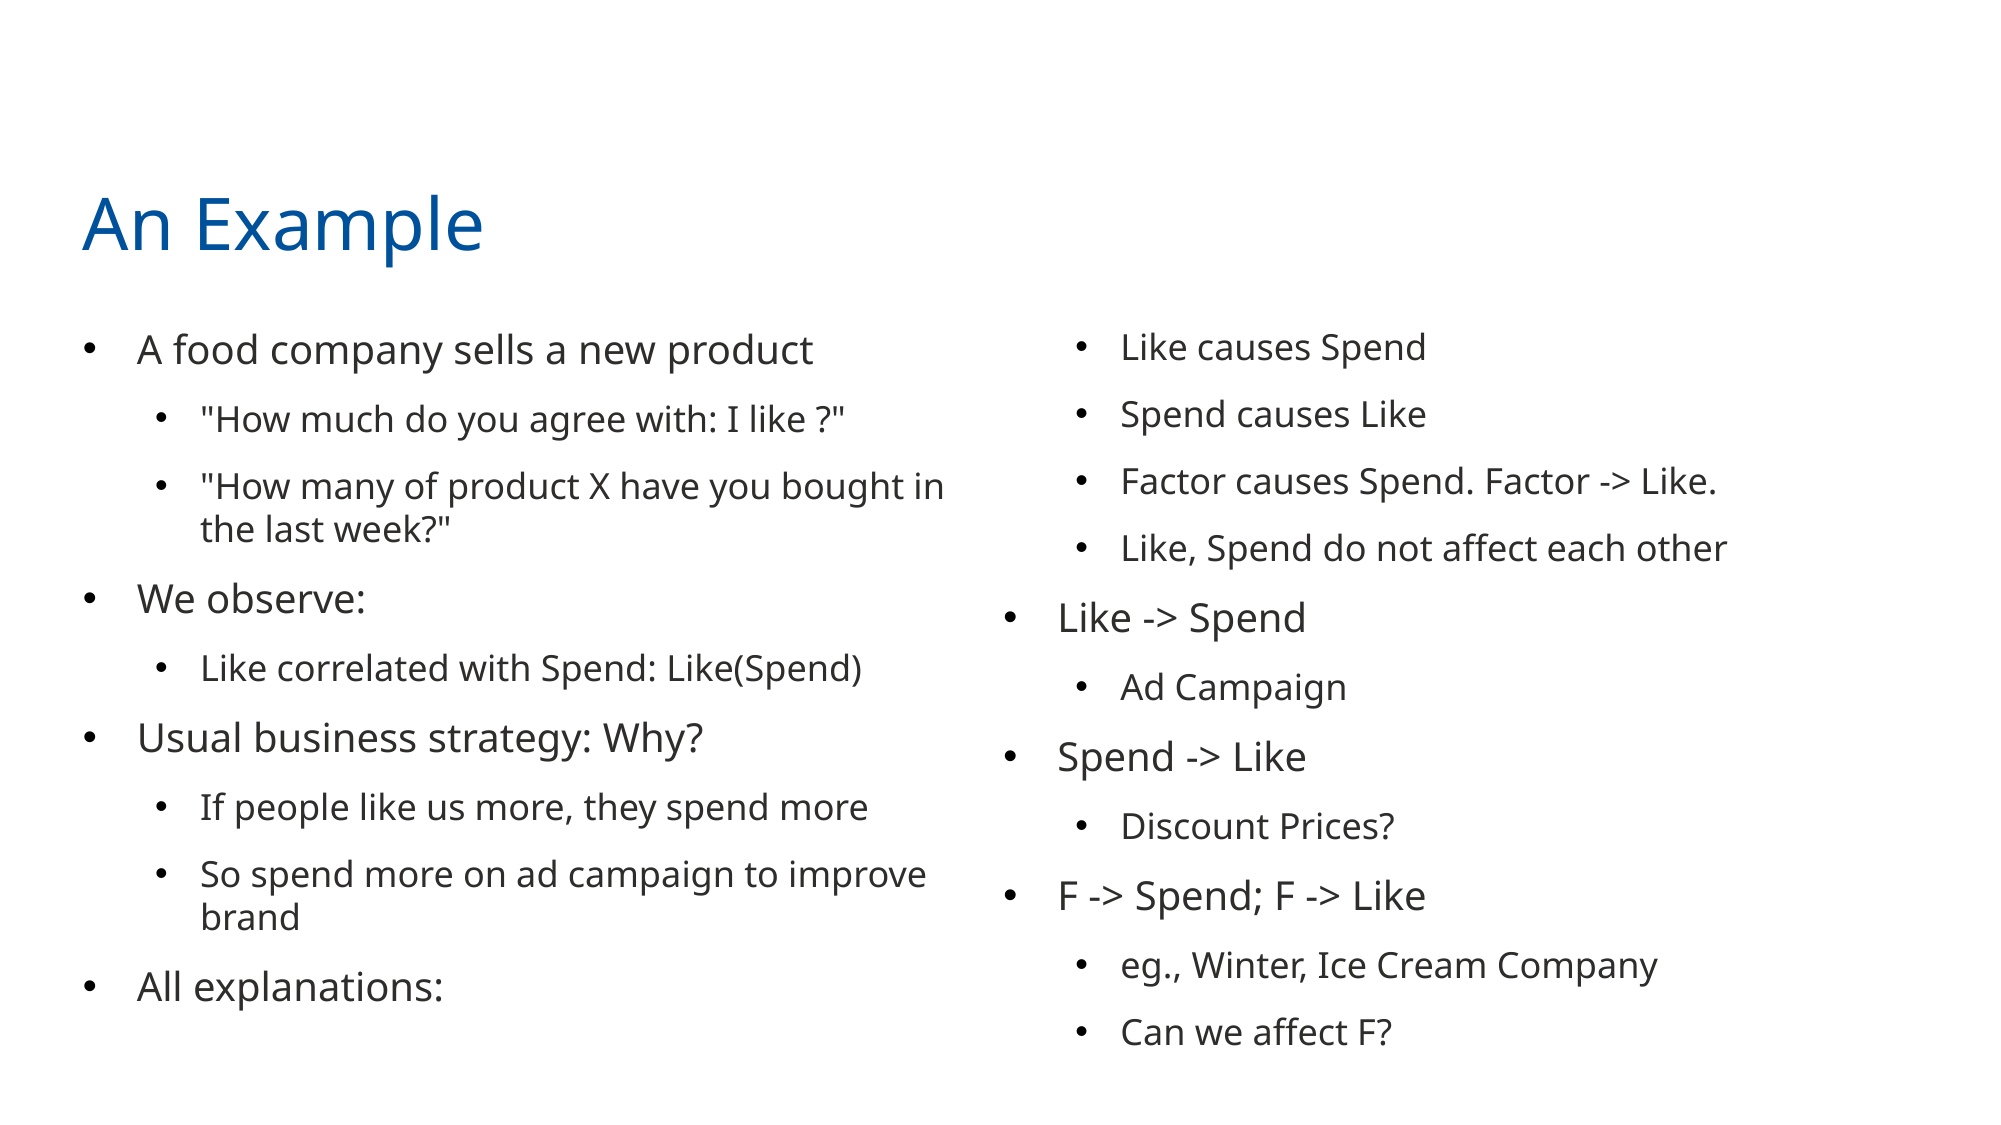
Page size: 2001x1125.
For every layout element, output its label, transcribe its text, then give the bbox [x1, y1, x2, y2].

list A food company sells a new product "How much do you agree with: I like ?" "How many of product X have you bought in the last week?" We observe: Like correlated with Spend: Like(Spend) Usual business strategy: Why? If people like us more, they spend more So spend more on ad campaign to improve brand All explanations: Like causes Spend Spend causes Like Factor causes Spend. Factor -> Like. Like, Spend do not affect each other Like -> Spend Ad Campaign Spend -> Like Discount Prices? F -> Spend; F -> Like eg., Winter, Ice Cream Company Can we affect F? [67, 316, 1939, 1063]
title An Example [67, 170, 1565, 273]
